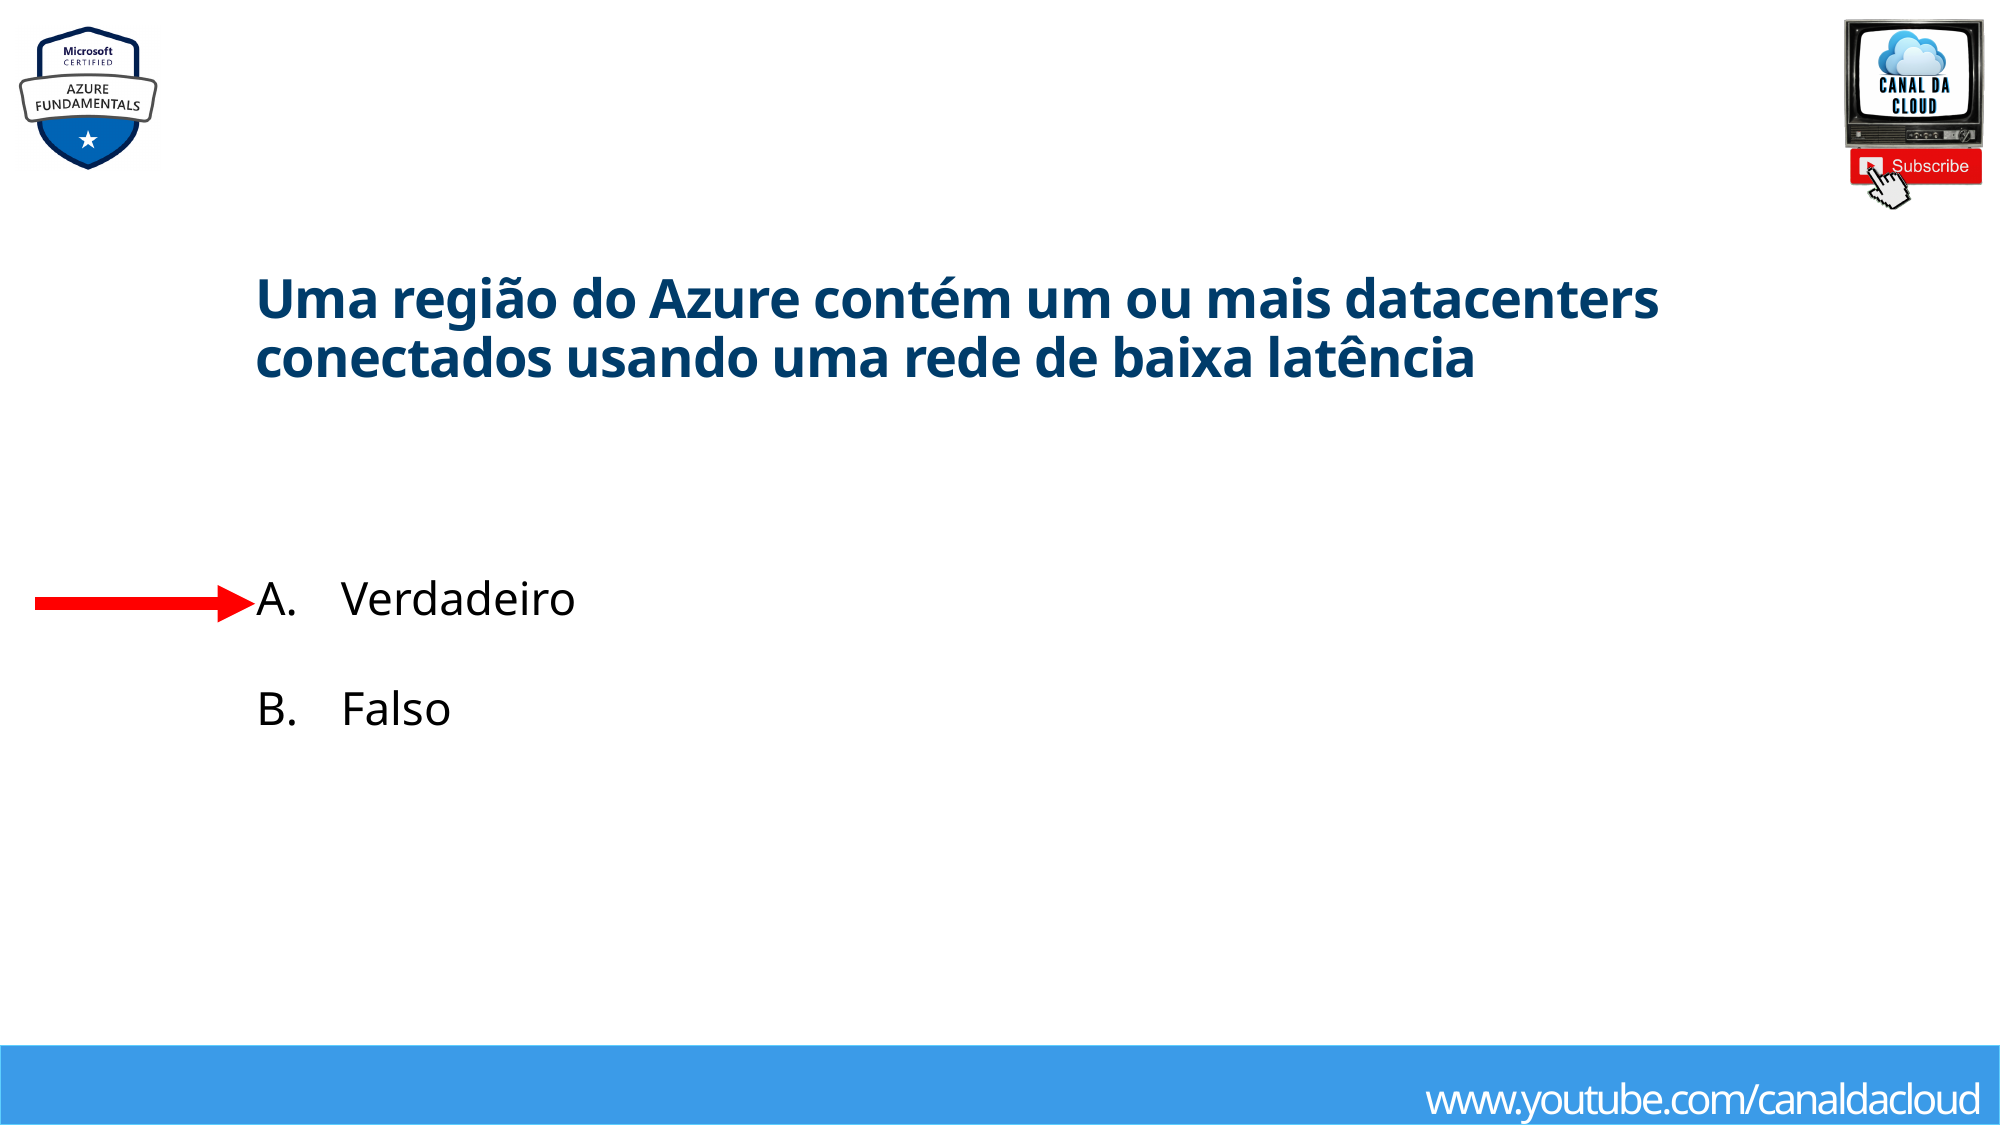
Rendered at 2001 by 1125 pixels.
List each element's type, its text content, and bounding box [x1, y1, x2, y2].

text_box Uma região do Azure contém um ou mais datacenters conectados usando uma rede de baixa latência [255, 257, 1749, 347]
text_box www.youtube.com/canaldacloud [21, 1056, 1983, 1124]
picture [1828, 0, 2000, 247]
text_box [0, 1045, 2000, 1125]
picture [15, 25, 161, 171]
text_box Verdadeiro Falso [241, 562, 1734, 743]
